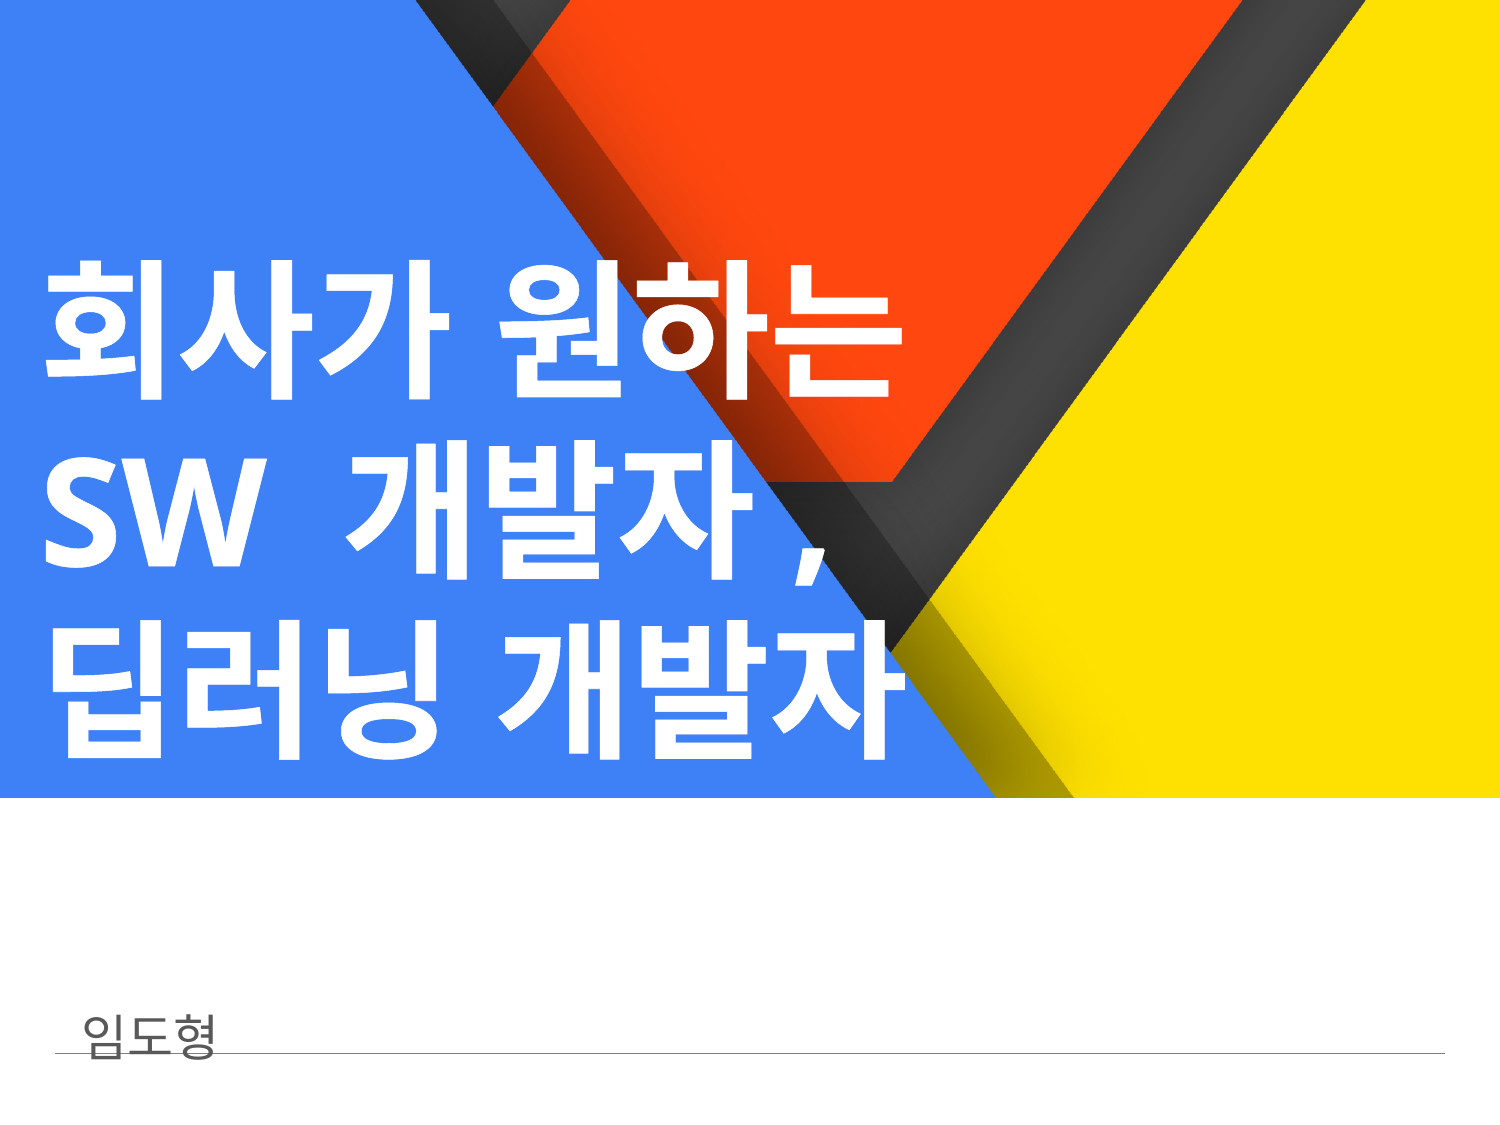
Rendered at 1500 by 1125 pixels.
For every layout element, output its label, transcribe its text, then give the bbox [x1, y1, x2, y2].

picture [0, 0, 1500, 798]
text_box 회사가 원하는 SW 개발자, 딥러닝 개발자 [24, 228, 1395, 495]
text_box 임도형 [81, 998, 867, 1039]
